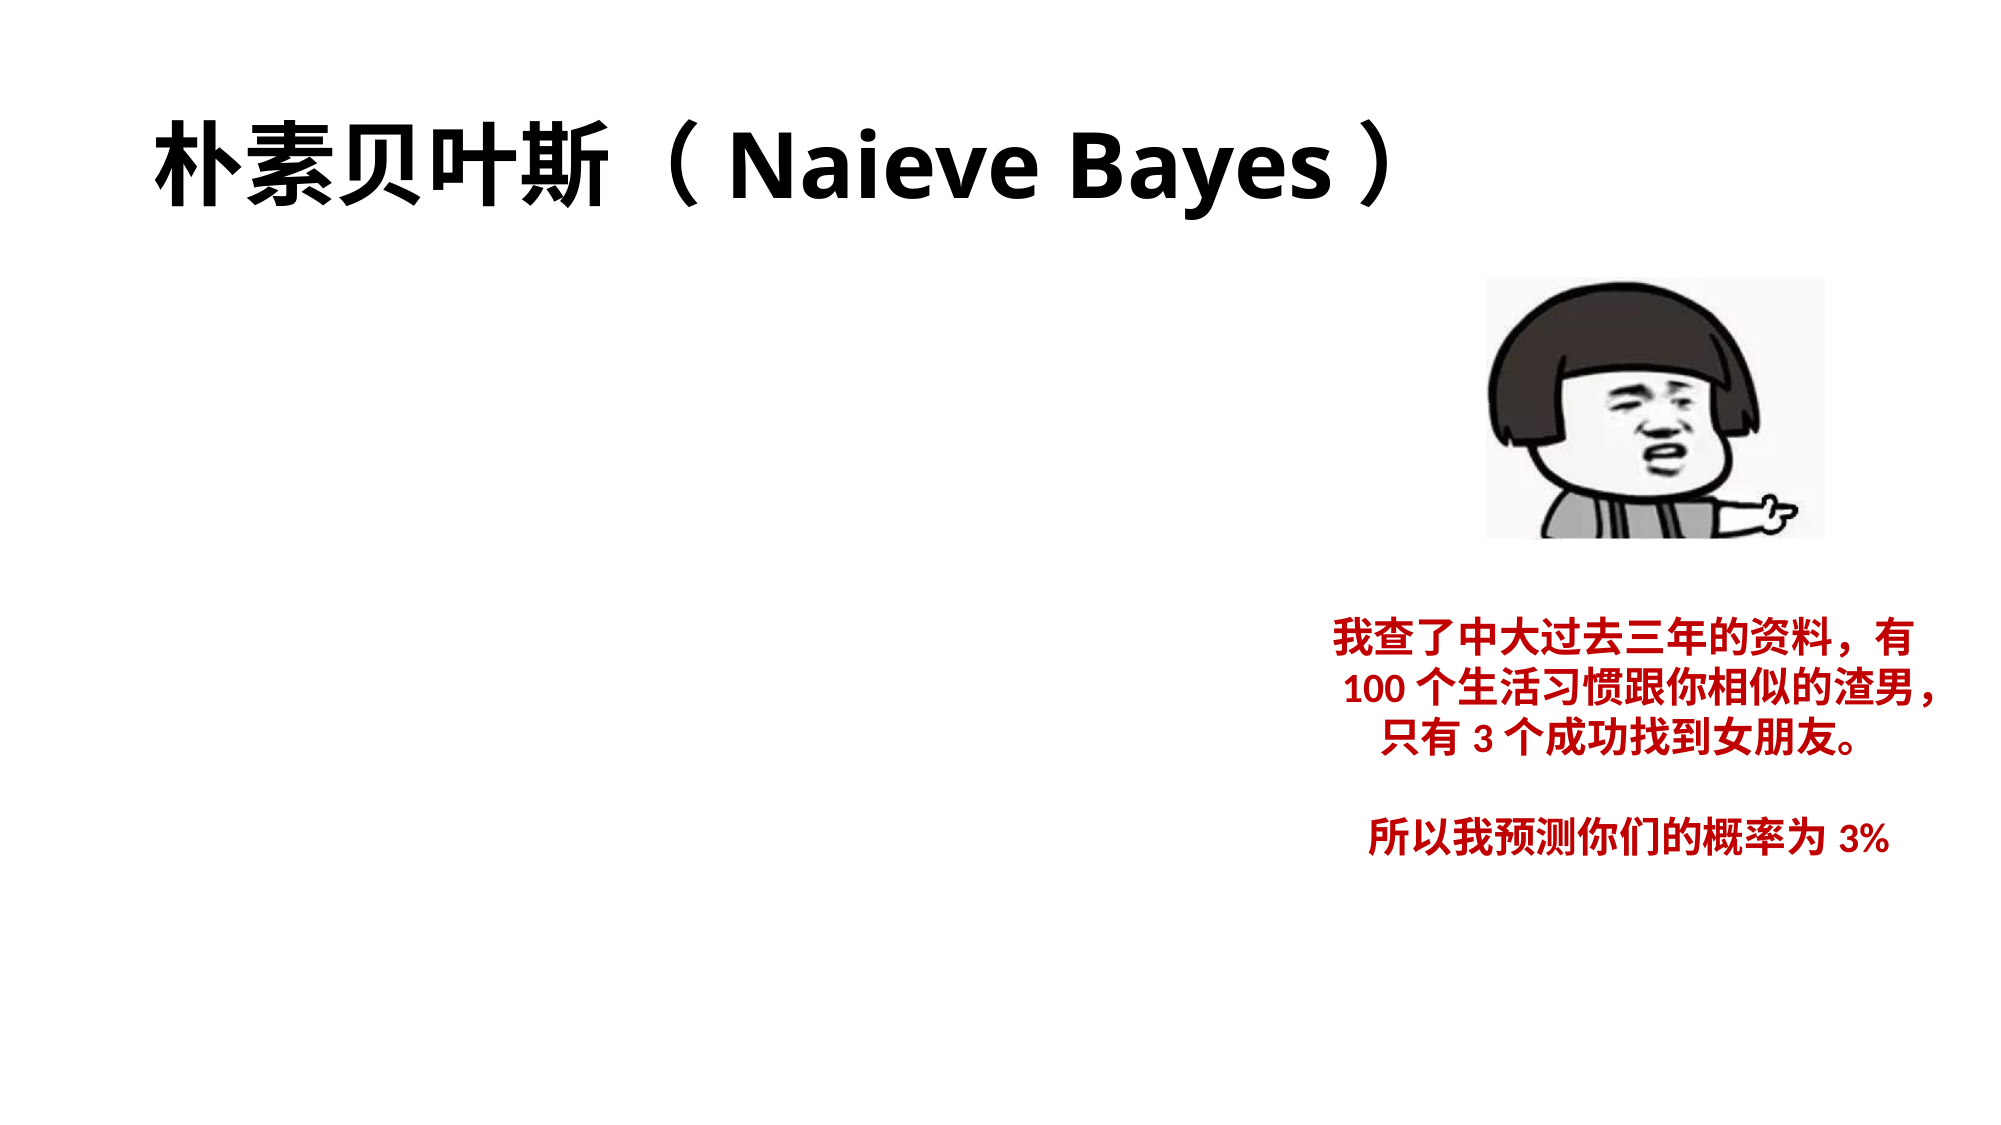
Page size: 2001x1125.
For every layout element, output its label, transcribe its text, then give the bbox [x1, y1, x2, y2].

text_box 我查了中大过去三年的资料，有100个生活习惯跟你相似的渣男，只有3个成功找到女朋友。 所以我预测你们的概率为3% [1312, 603, 1947, 869]
picture [1485, 277, 1825, 540]
title 朴素贝叶斯（Naieve Bayes） [137, 59, 1863, 278]
